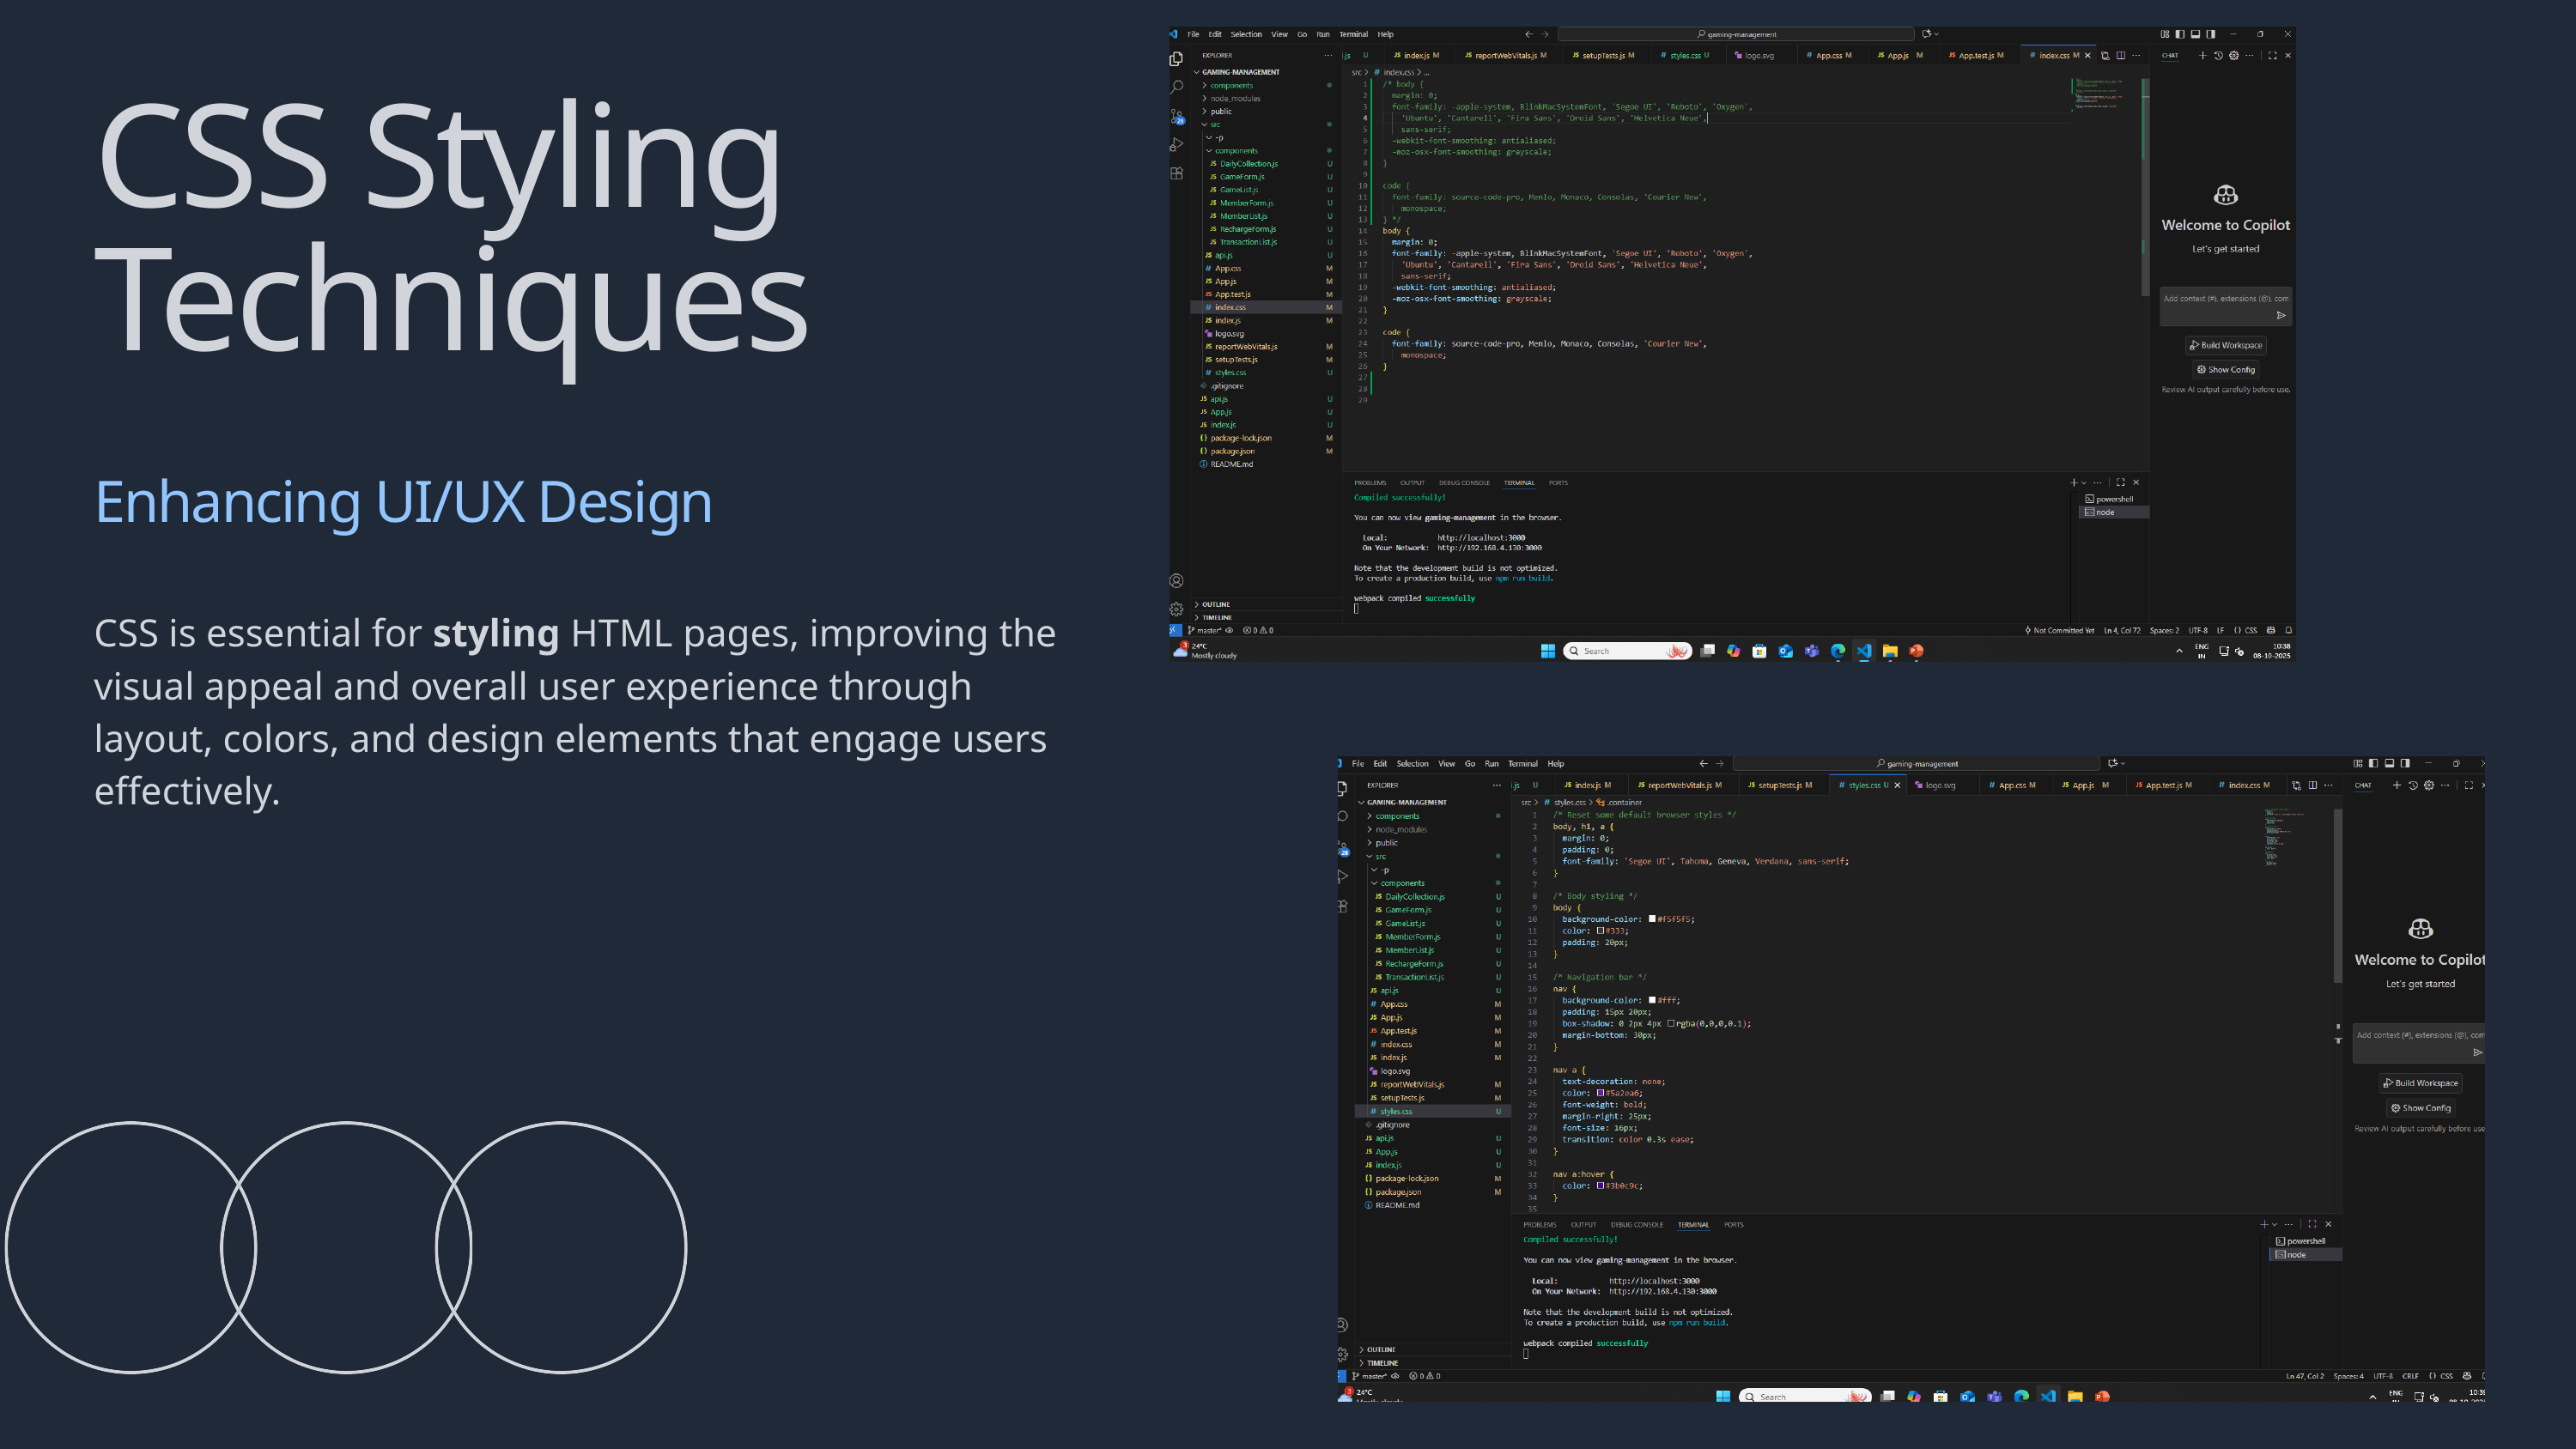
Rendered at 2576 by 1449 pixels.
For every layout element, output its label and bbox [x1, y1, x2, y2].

picture [1338, 755, 2485, 1403]
picture [1170, 26, 2296, 662]
text_box [4, 1120, 688, 1374]
text_box [94, 94, 1267, 809]
